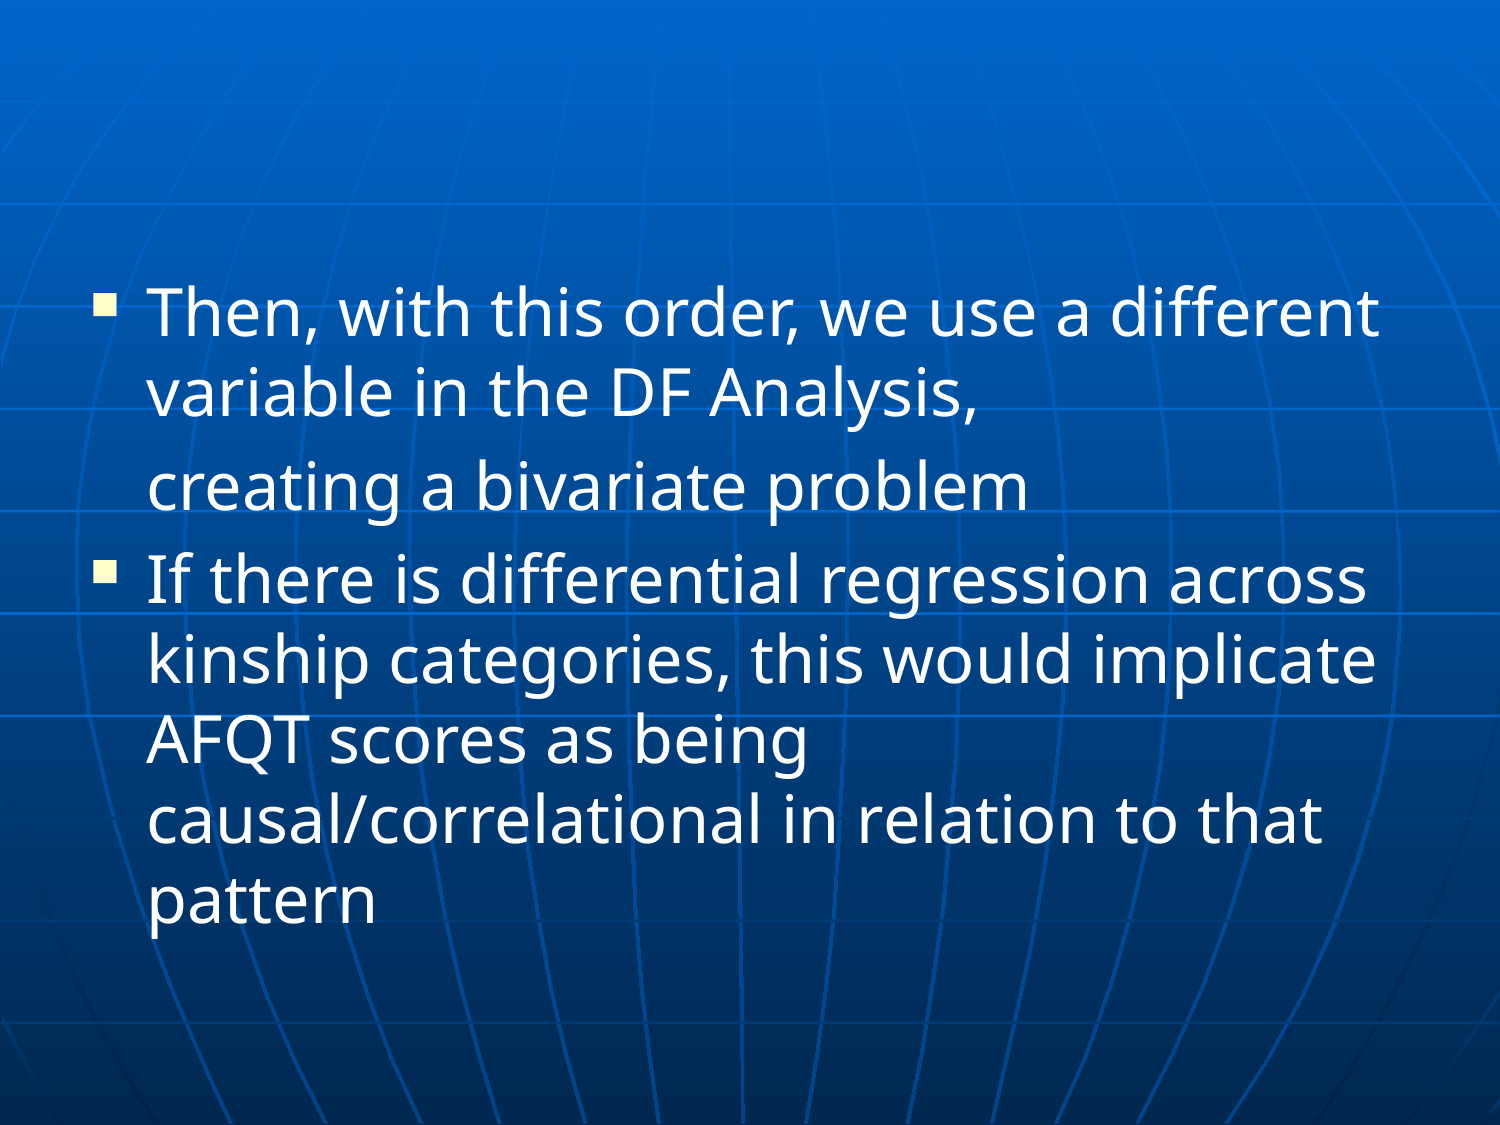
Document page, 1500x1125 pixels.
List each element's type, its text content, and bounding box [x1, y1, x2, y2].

list Then, with this order, we use a different variable in the DF Analysis, creating a bivariate problem If there is differential regression across kinship categories, this would implicate AFQT scores as being causal/correlational in relation to that pattern [74, 262, 1426, 1006]
